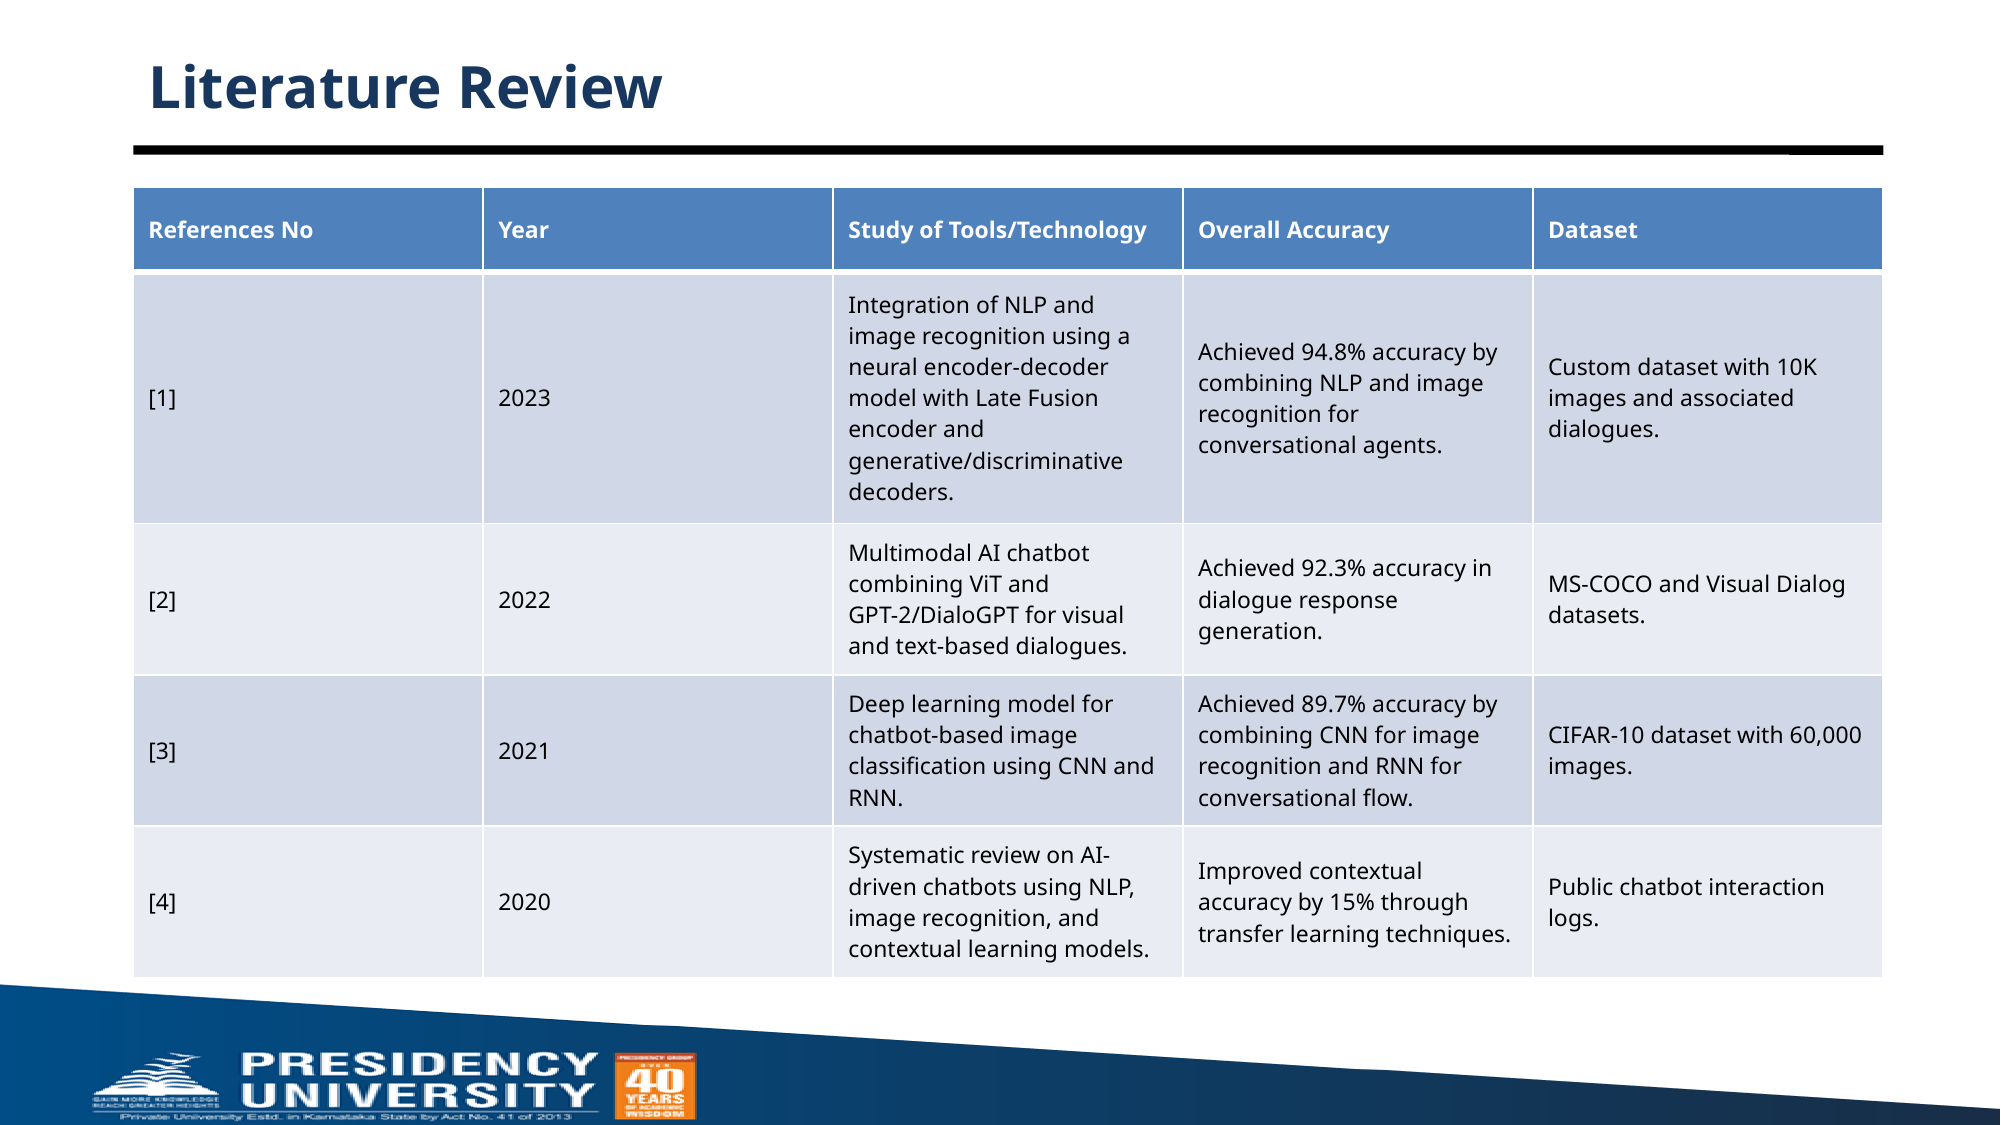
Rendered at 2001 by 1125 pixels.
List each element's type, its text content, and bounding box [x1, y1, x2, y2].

table_cell Public chatbot interaction logs. [1534, 827, 1882, 977]
table_header Year [484, 188, 832, 269]
table_cell Achieved 94.8% accuracy by combining NLP and image recognition for conversational agents. [1184, 275, 1532, 523]
table_cell [4] [134, 827, 482, 977]
table_cell Integration of NLP and image recognition using a neural encoder-decoder model with Late Fusion encoder and generative/discriminative decoders. [834, 275, 1182, 523]
table_cell CIFAR-10 dataset with 60,000 images. [1534, 676, 1882, 825]
table_cell [2] [134, 524, 482, 674]
table_cell Achieved 92.3% accuracy in dialogue response generation. [1184, 524, 1532, 674]
table_cell Multimodal AI chatbot combining ViT and GPT-2/DialoGPT for visual and text-based dialogues. [834, 524, 1182, 674]
table_cell 2022 [484, 524, 832, 674]
table_cell Achieved 89.7% accuracy by combining CNN for image recognition and RNN for conversational flow. [1184, 676, 1532, 825]
table_header Study of Tools/Technology [834, 188, 1182, 269]
title Literature Review [133, 45, 1884, 125]
table_header Dataset [1534, 188, 1882, 269]
table_cell 2023 [484, 275, 832, 523]
table_cell Custom dataset with 10K images and associated dialogues. [1534, 275, 1882, 523]
picture [0, 982, 2000, 1125]
table_cell 2021 [484, 676, 832, 825]
table_cell [3] [134, 676, 482, 825]
table_cell Deep learning model for chatbot-based image classification using CNN and RNN. [834, 676, 1182, 825]
table_cell 2020 [484, 827, 832, 977]
table_cell Systematic review on AI-driven chatbots using NLP, image recognition, and contextual learning models. [834, 827, 1182, 977]
table_header References No [134, 188, 482, 269]
table_cell [1] [134, 275, 482, 523]
table_header Overall Accuracy [1184, 188, 1532, 269]
table_cell MS-COCO and Visual Dialog datasets. [1534, 524, 1882, 674]
table_cell Improved contextual accuracy by 15% through transfer learning techniques. [1184, 827, 1532, 977]
